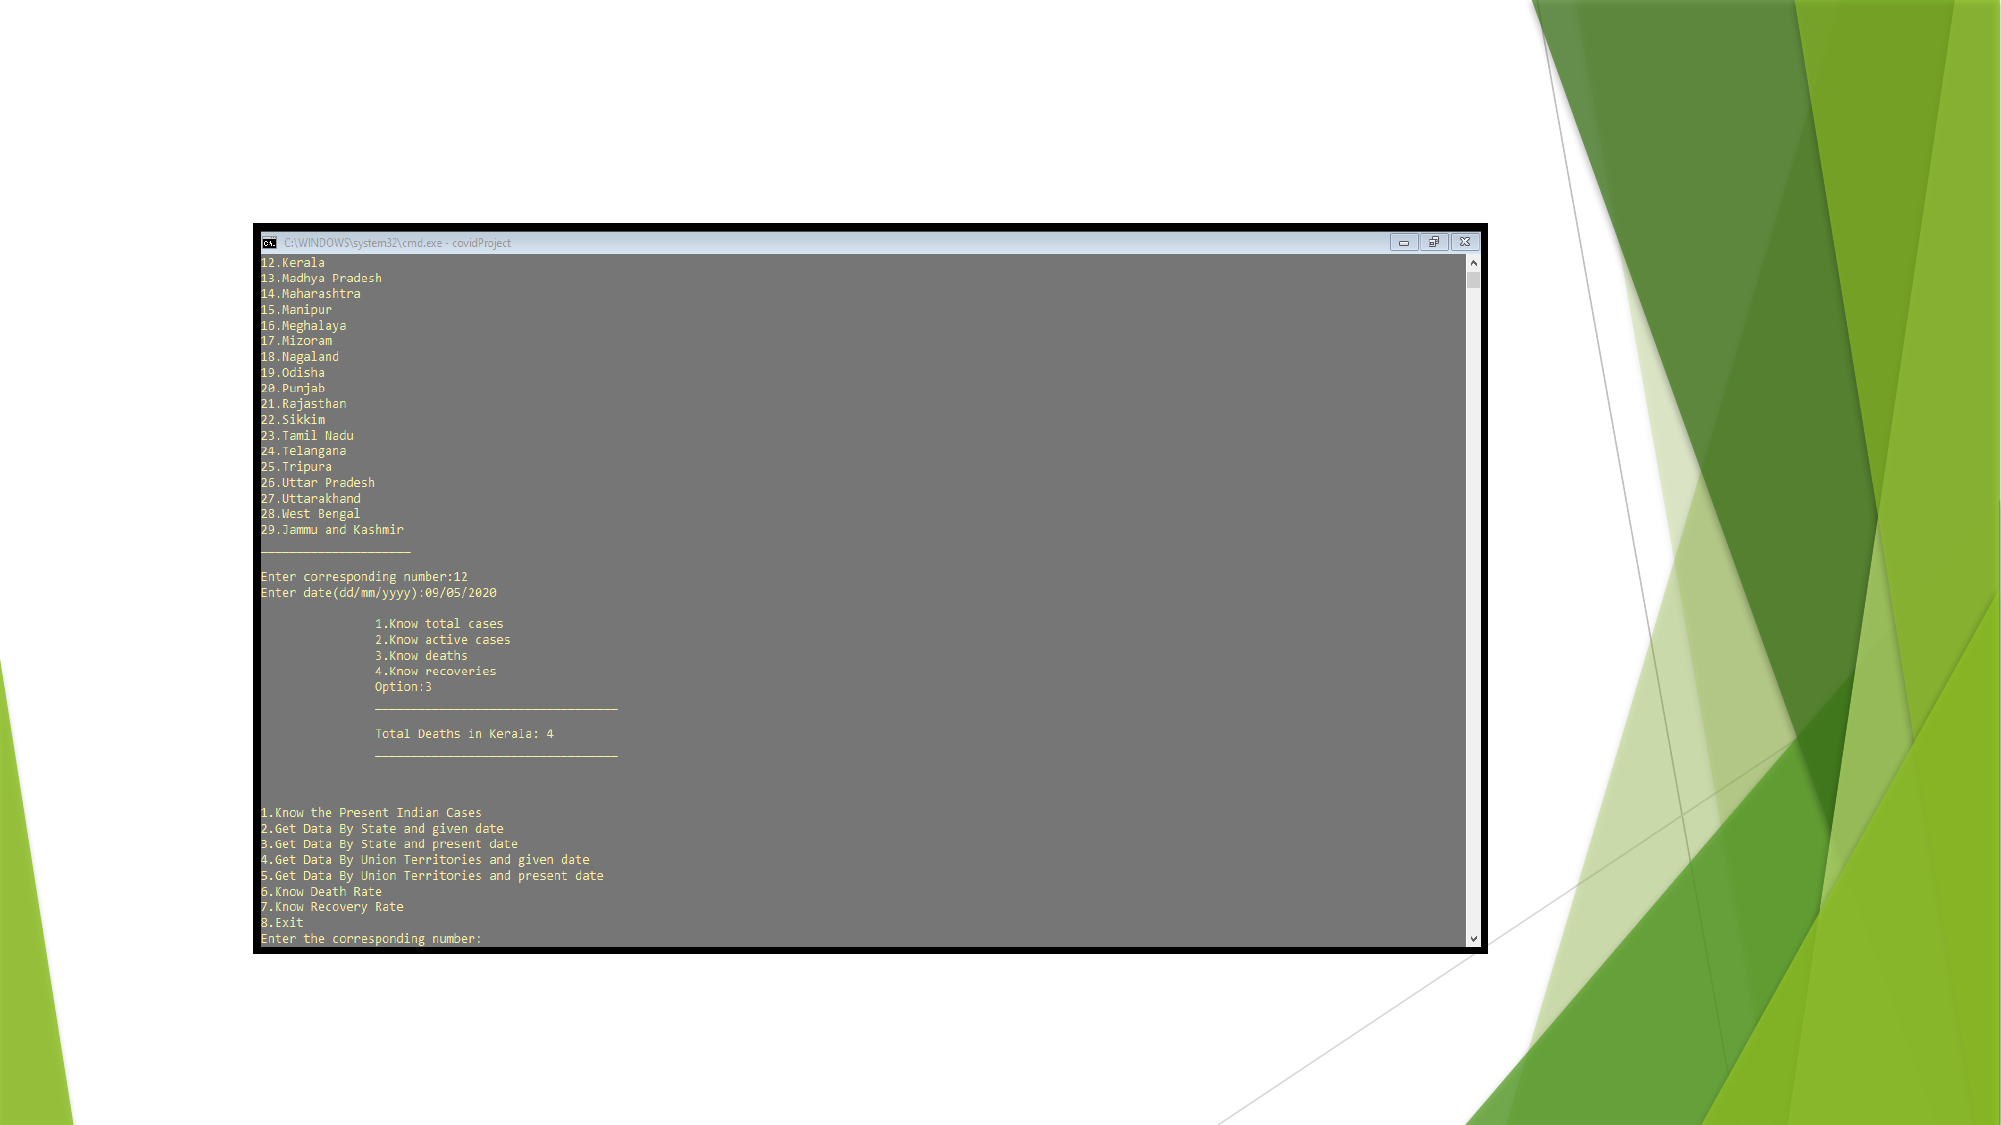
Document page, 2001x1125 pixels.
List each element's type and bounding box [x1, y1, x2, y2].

picture [252, 222, 1488, 954]
